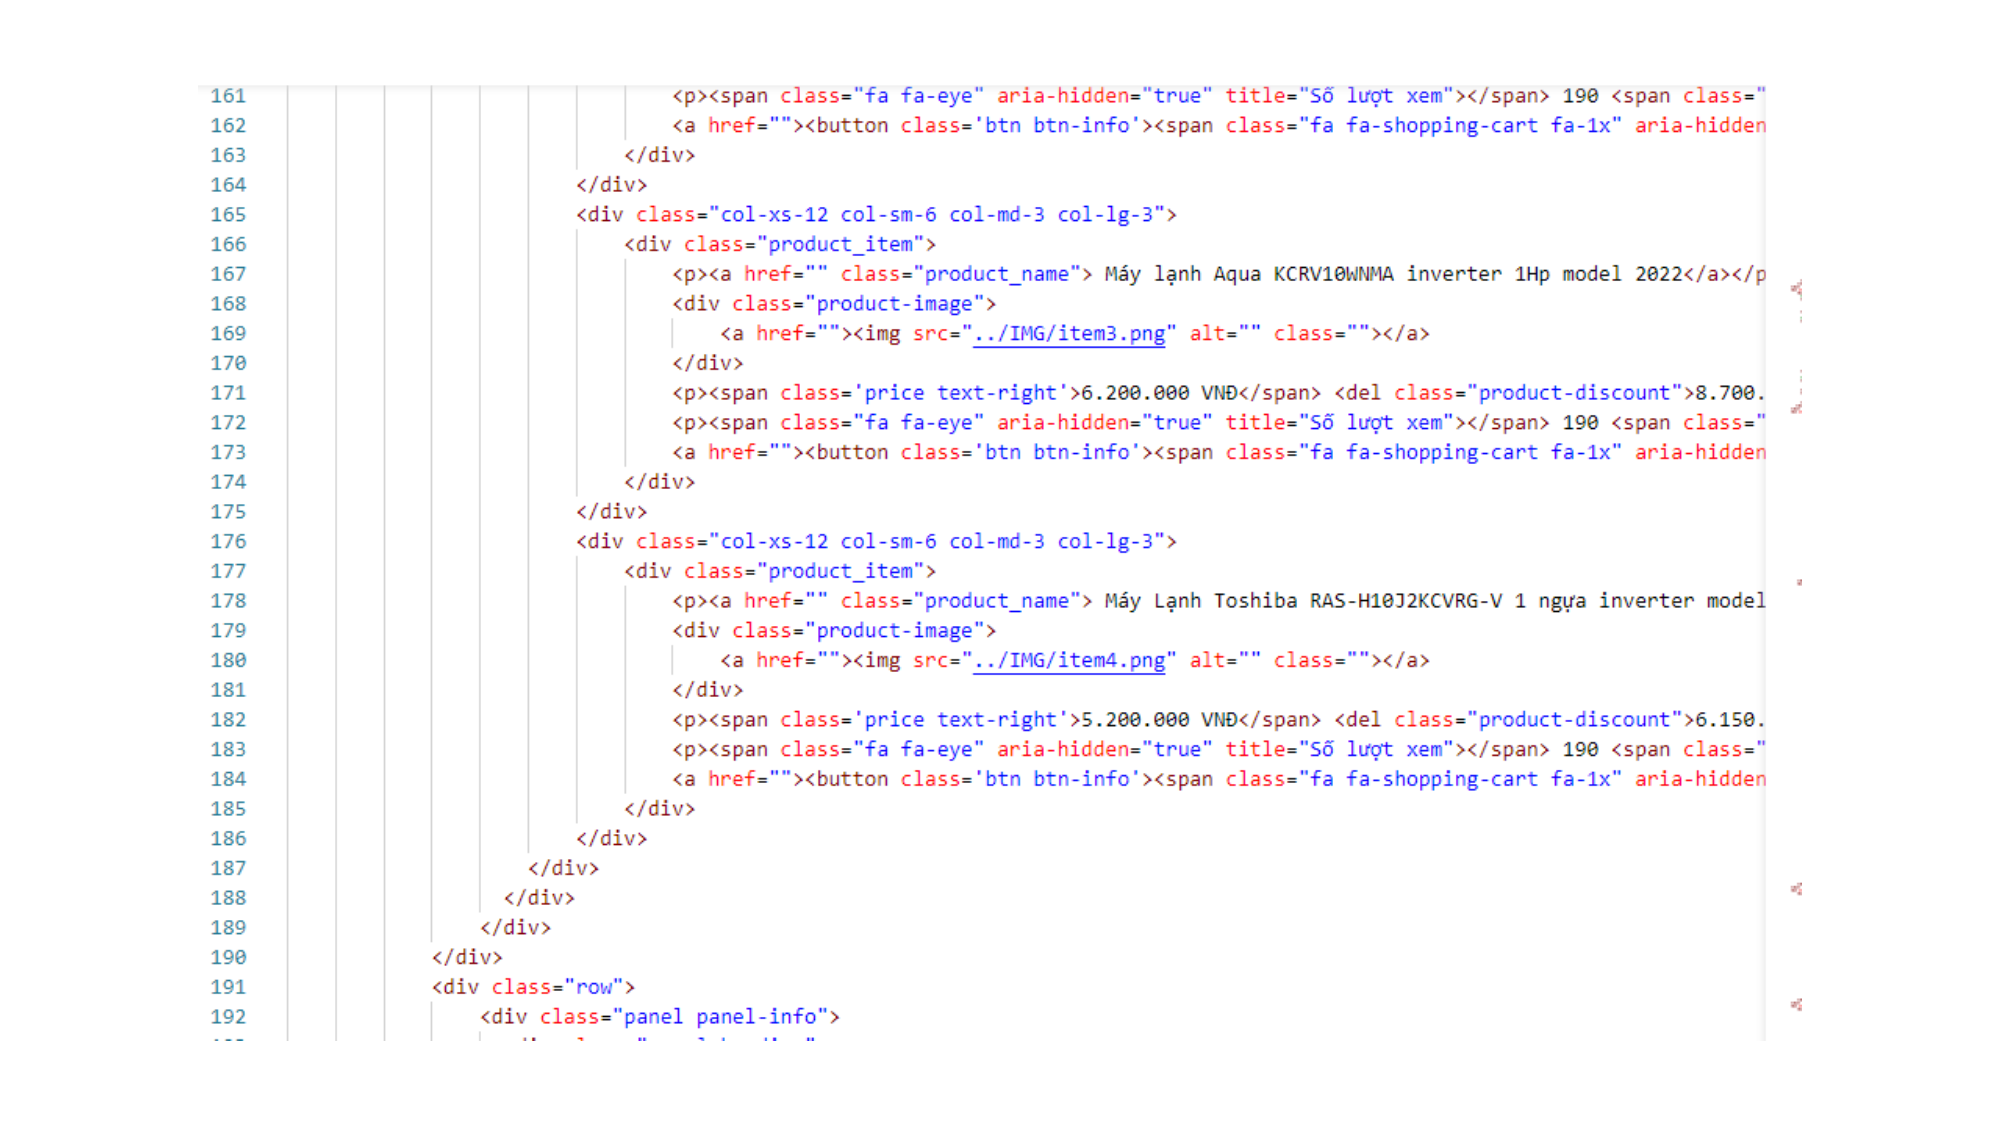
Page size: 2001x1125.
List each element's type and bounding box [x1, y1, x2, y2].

picture [198, 84, 1802, 1041]
